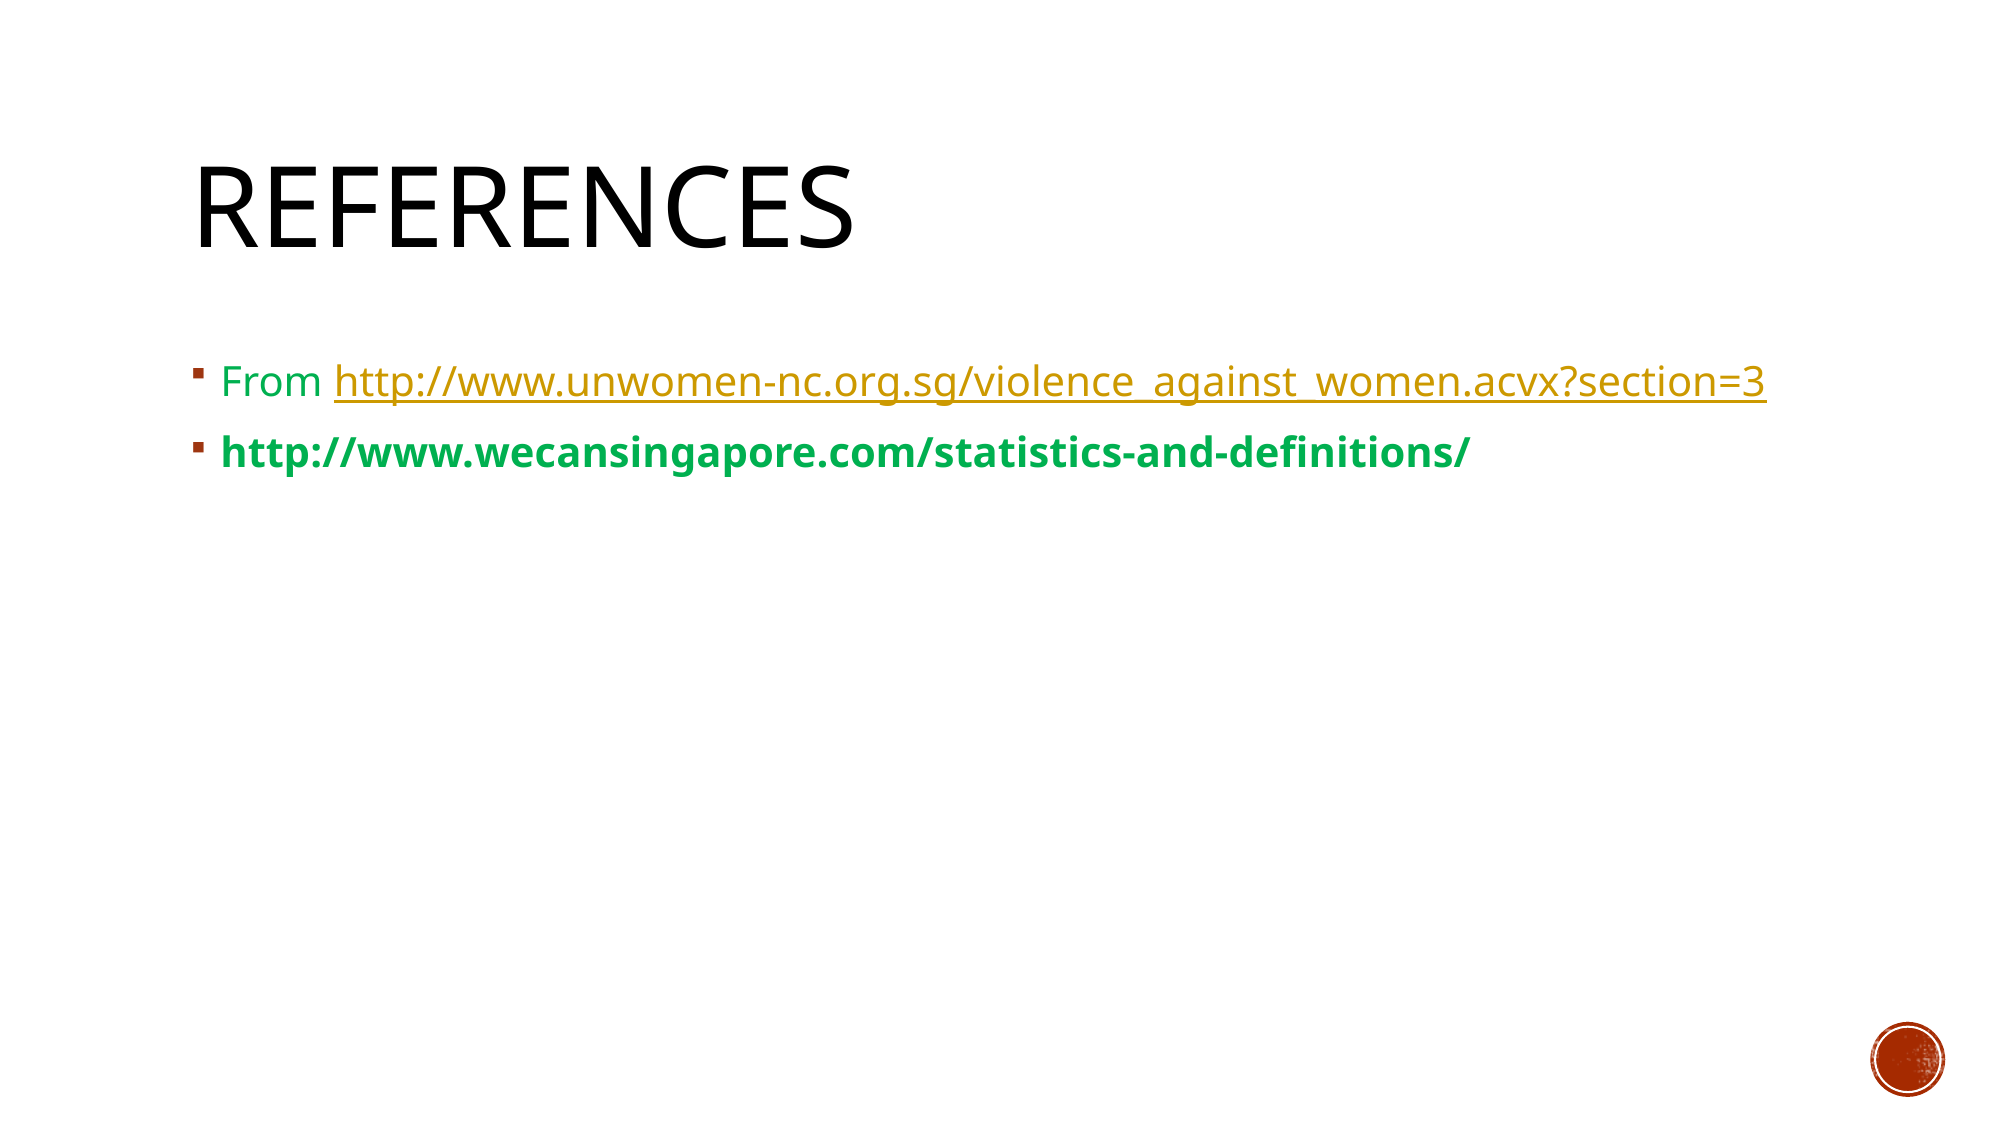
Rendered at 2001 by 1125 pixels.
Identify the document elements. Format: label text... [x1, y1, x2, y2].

title References [175, 79, 1826, 344]
list From http://www.unwomen-nc.org.sg/violence_against_women.acvx?section=3 http://www.wecansingapore.com/statistics-and-definitions/ [175, 348, 1826, 1013]
